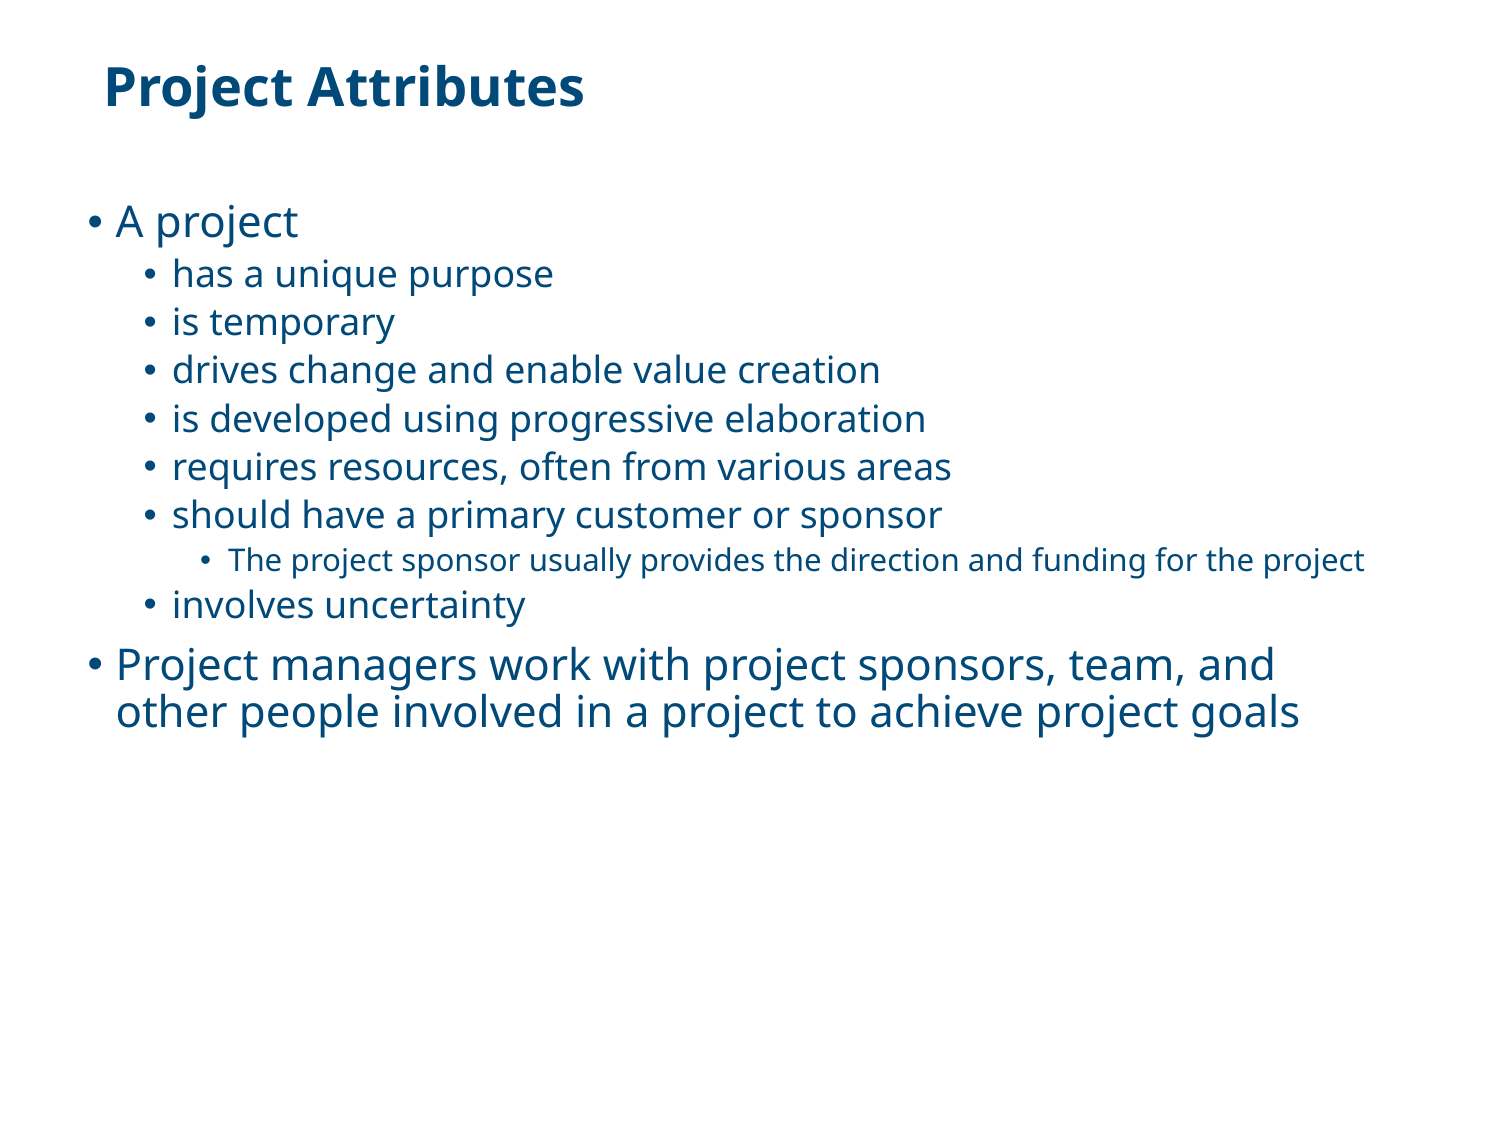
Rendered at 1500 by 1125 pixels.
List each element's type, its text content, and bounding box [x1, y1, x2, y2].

list A project has a unique purpose is temporary drives change and enable value creation is developed using progressive elaboration requires resources, often from various areas should have a primary customer or sponsor The project sponsor usually provides the direction and funding for the project involves uncertainty Project managers work with project sponsors, team, and other people involved in a project to achieve project goals [87, 200, 1382, 914]
title Project Attributes [103, 59, 1397, 278]
